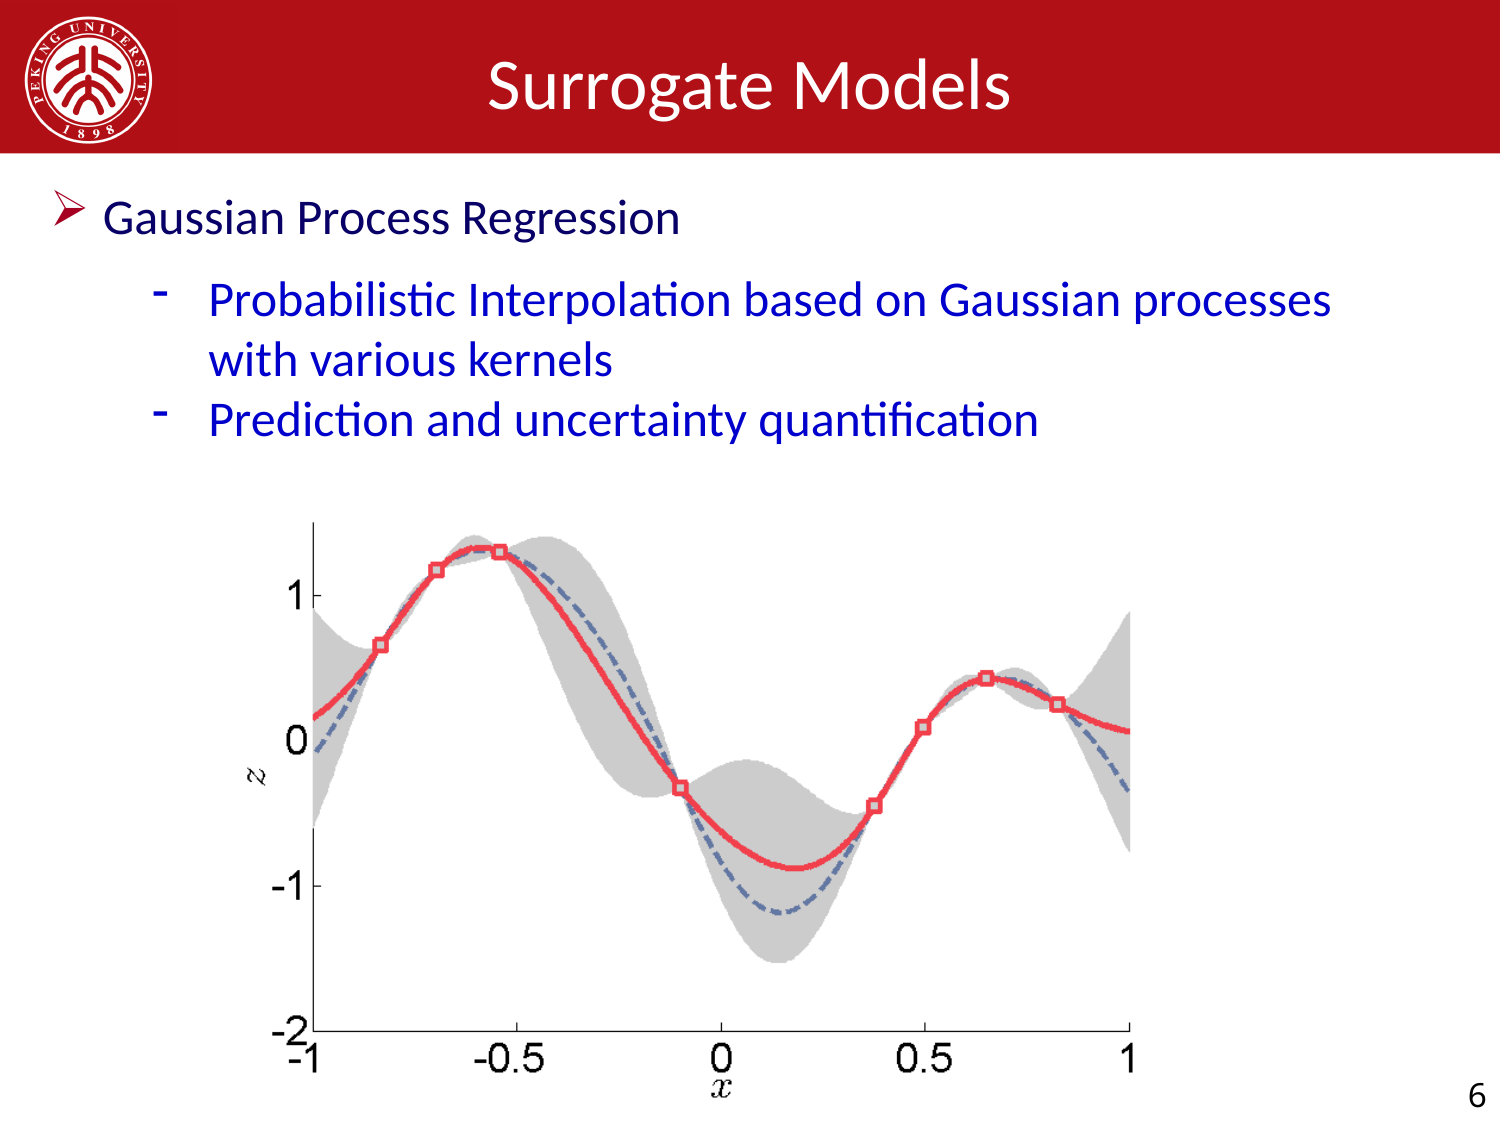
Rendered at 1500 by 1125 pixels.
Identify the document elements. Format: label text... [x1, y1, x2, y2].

text_box Gaussian Process Regression [35, 177, 1411, 252]
picture [0, 2, 177, 153]
picture [176, 476, 1229, 1100]
slide_number 6 [1164, 1067, 1500, 1125]
text_box Probabilistic Interpolation based on Gaussian processes with various kernels Prediction and uncertainty quantification [137, 259, 1360, 515]
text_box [0, 0, 1500, 154]
